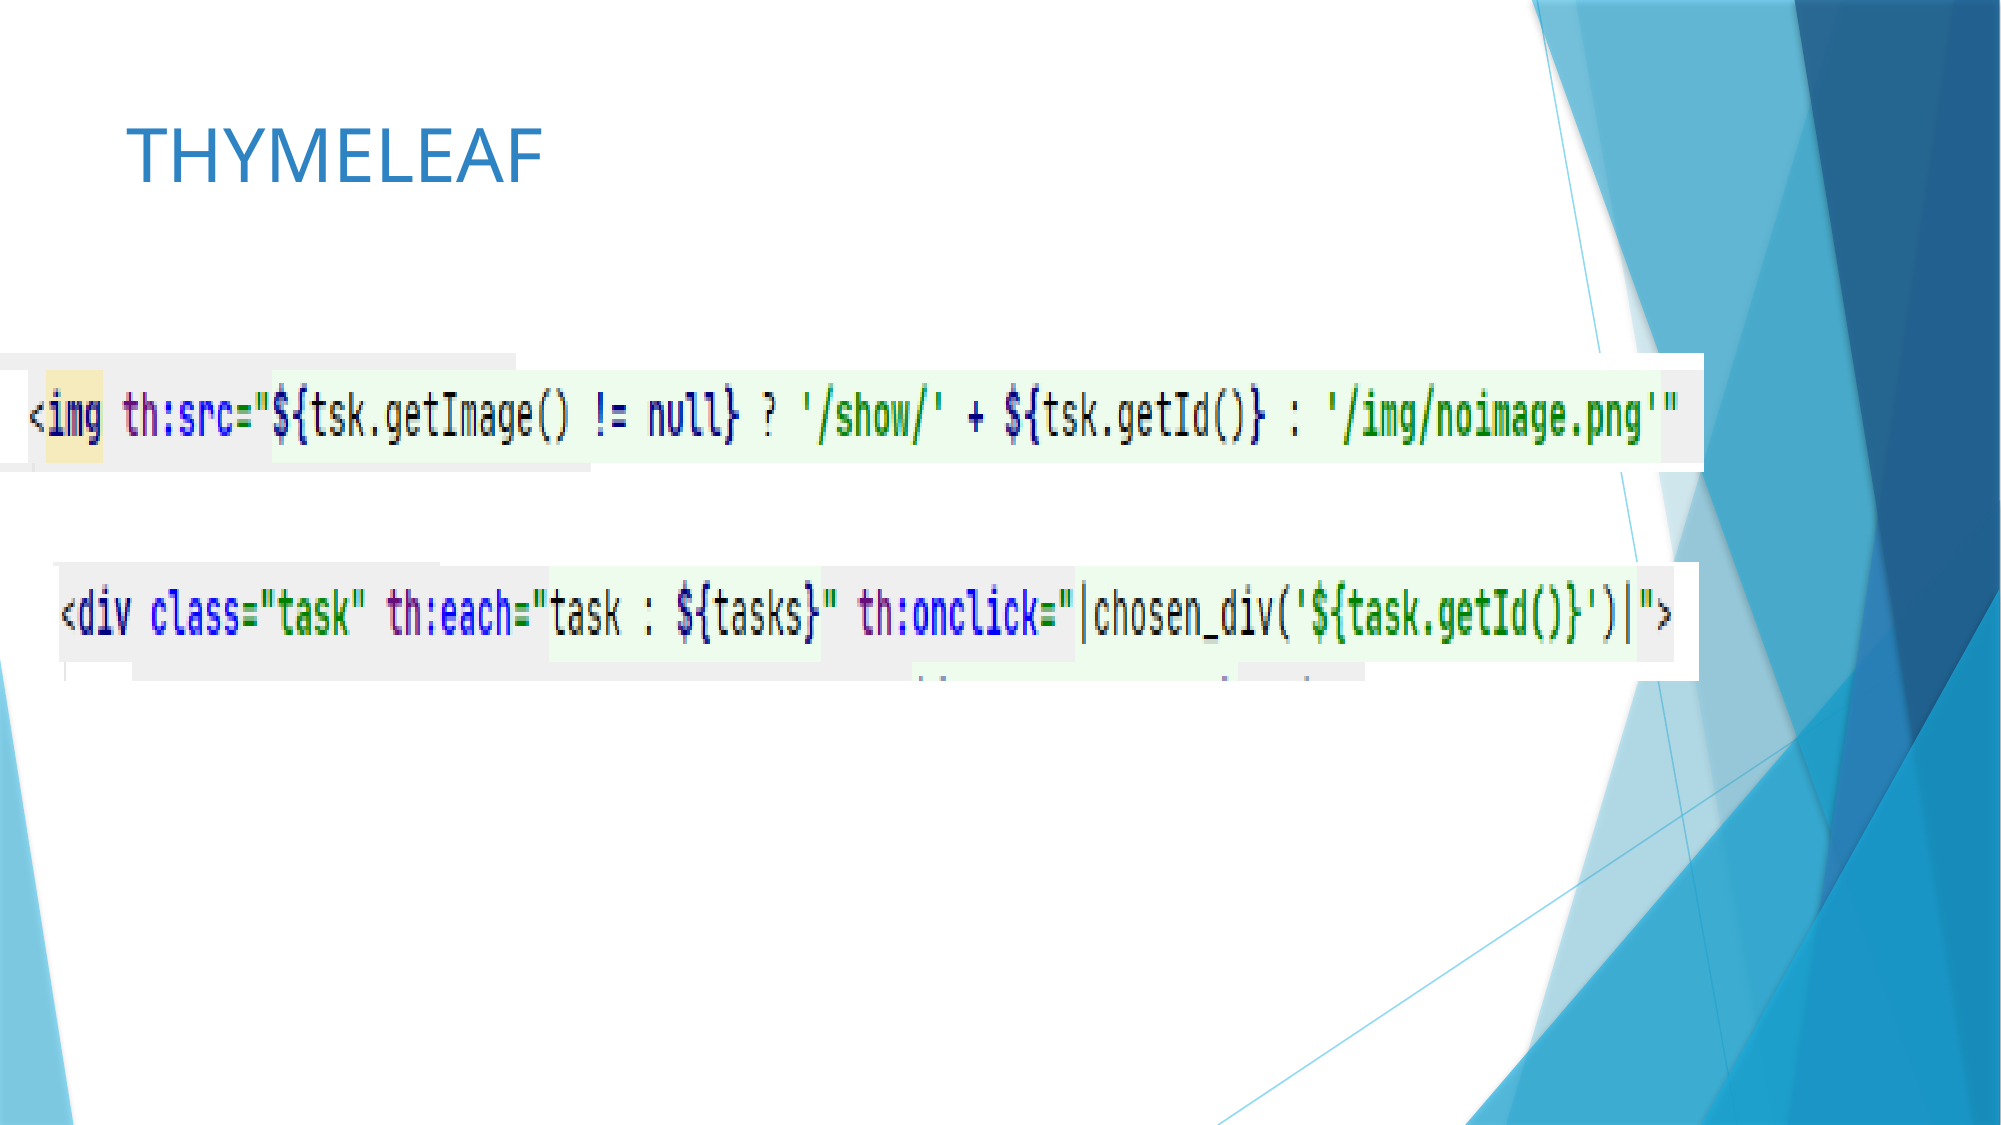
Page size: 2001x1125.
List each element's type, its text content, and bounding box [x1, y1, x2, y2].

title THYMELEAF [111, 99, 1522, 317]
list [0, 352, 1705, 472]
picture [52, 561, 1699, 681]
